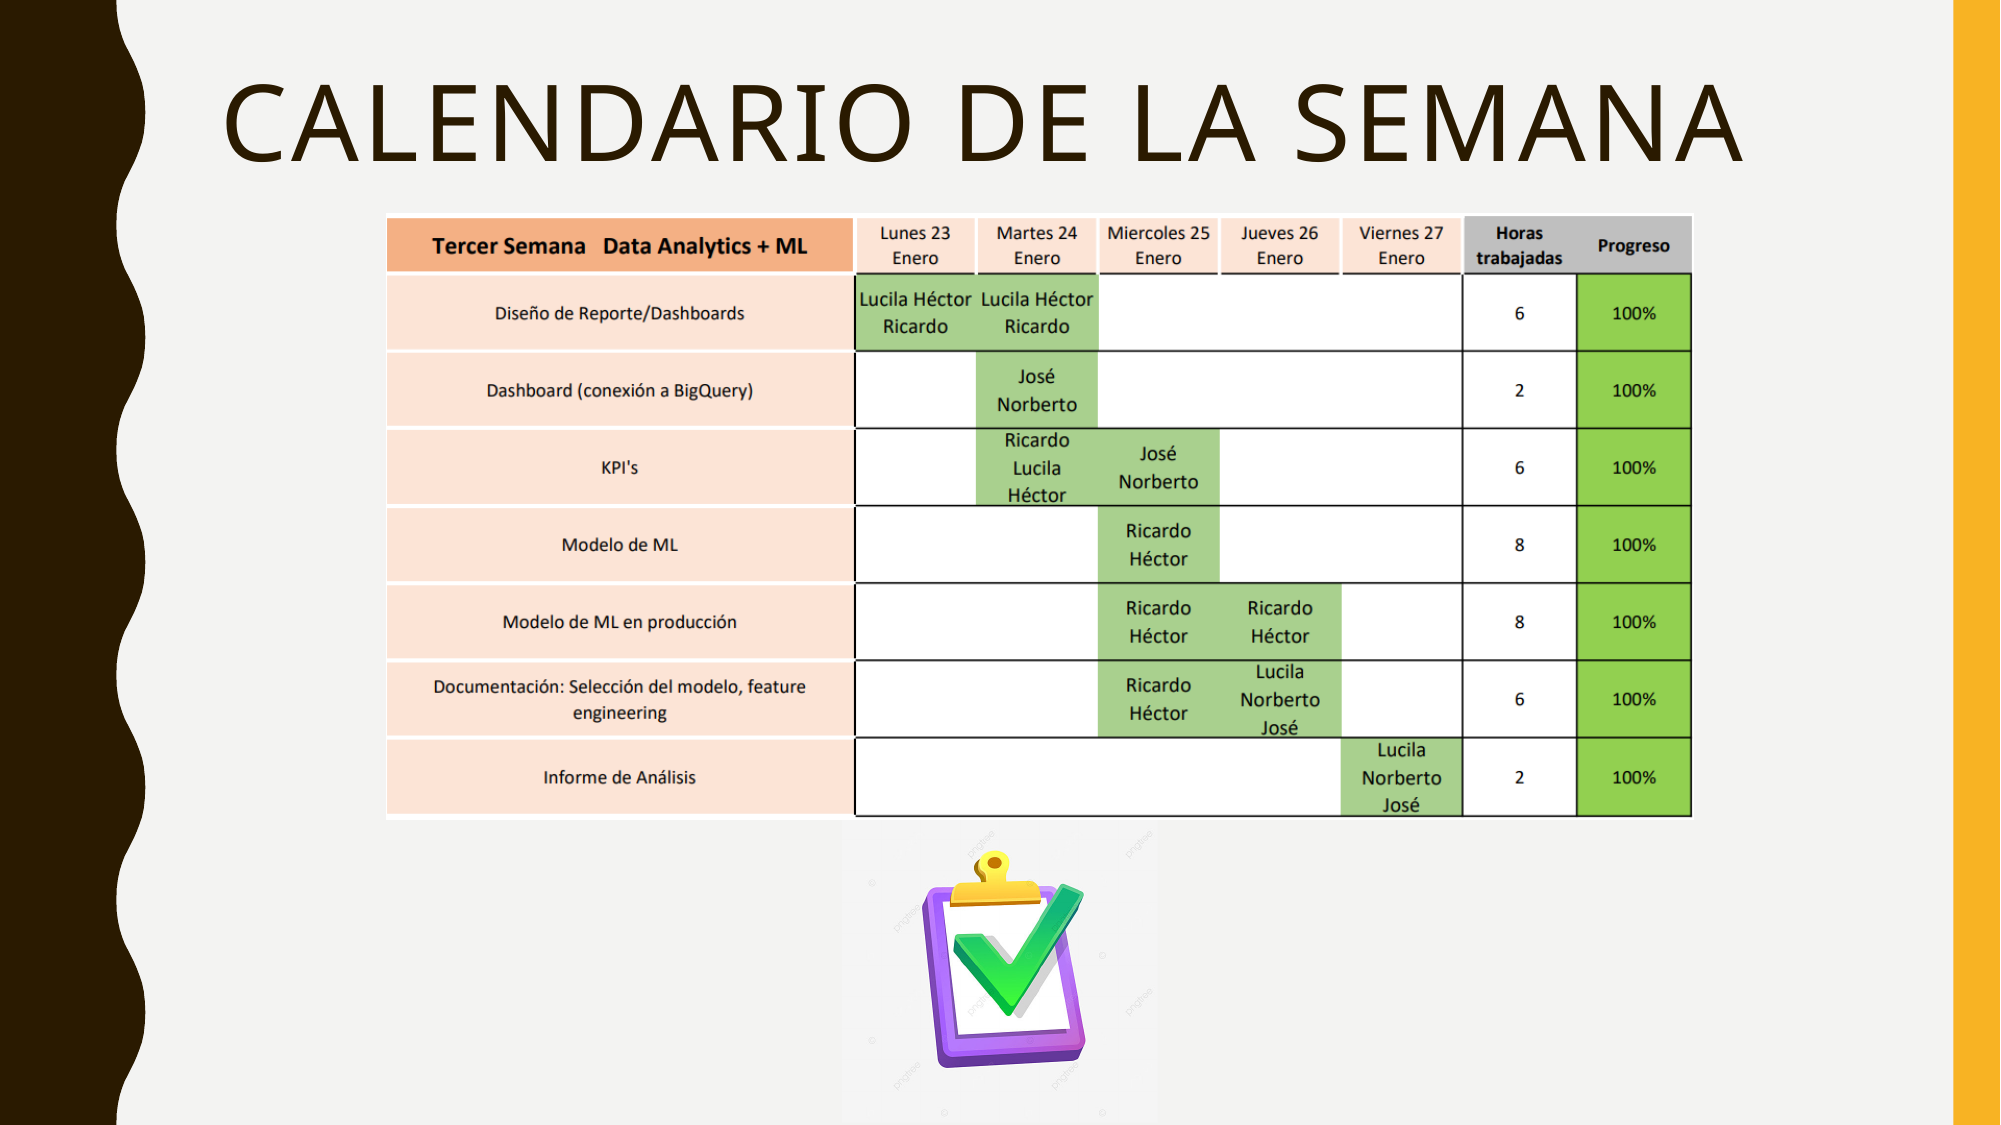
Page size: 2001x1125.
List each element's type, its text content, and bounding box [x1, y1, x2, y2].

title Calendario de la semana [205, 62, 1875, 308]
picture [386, 213, 1694, 1124]
